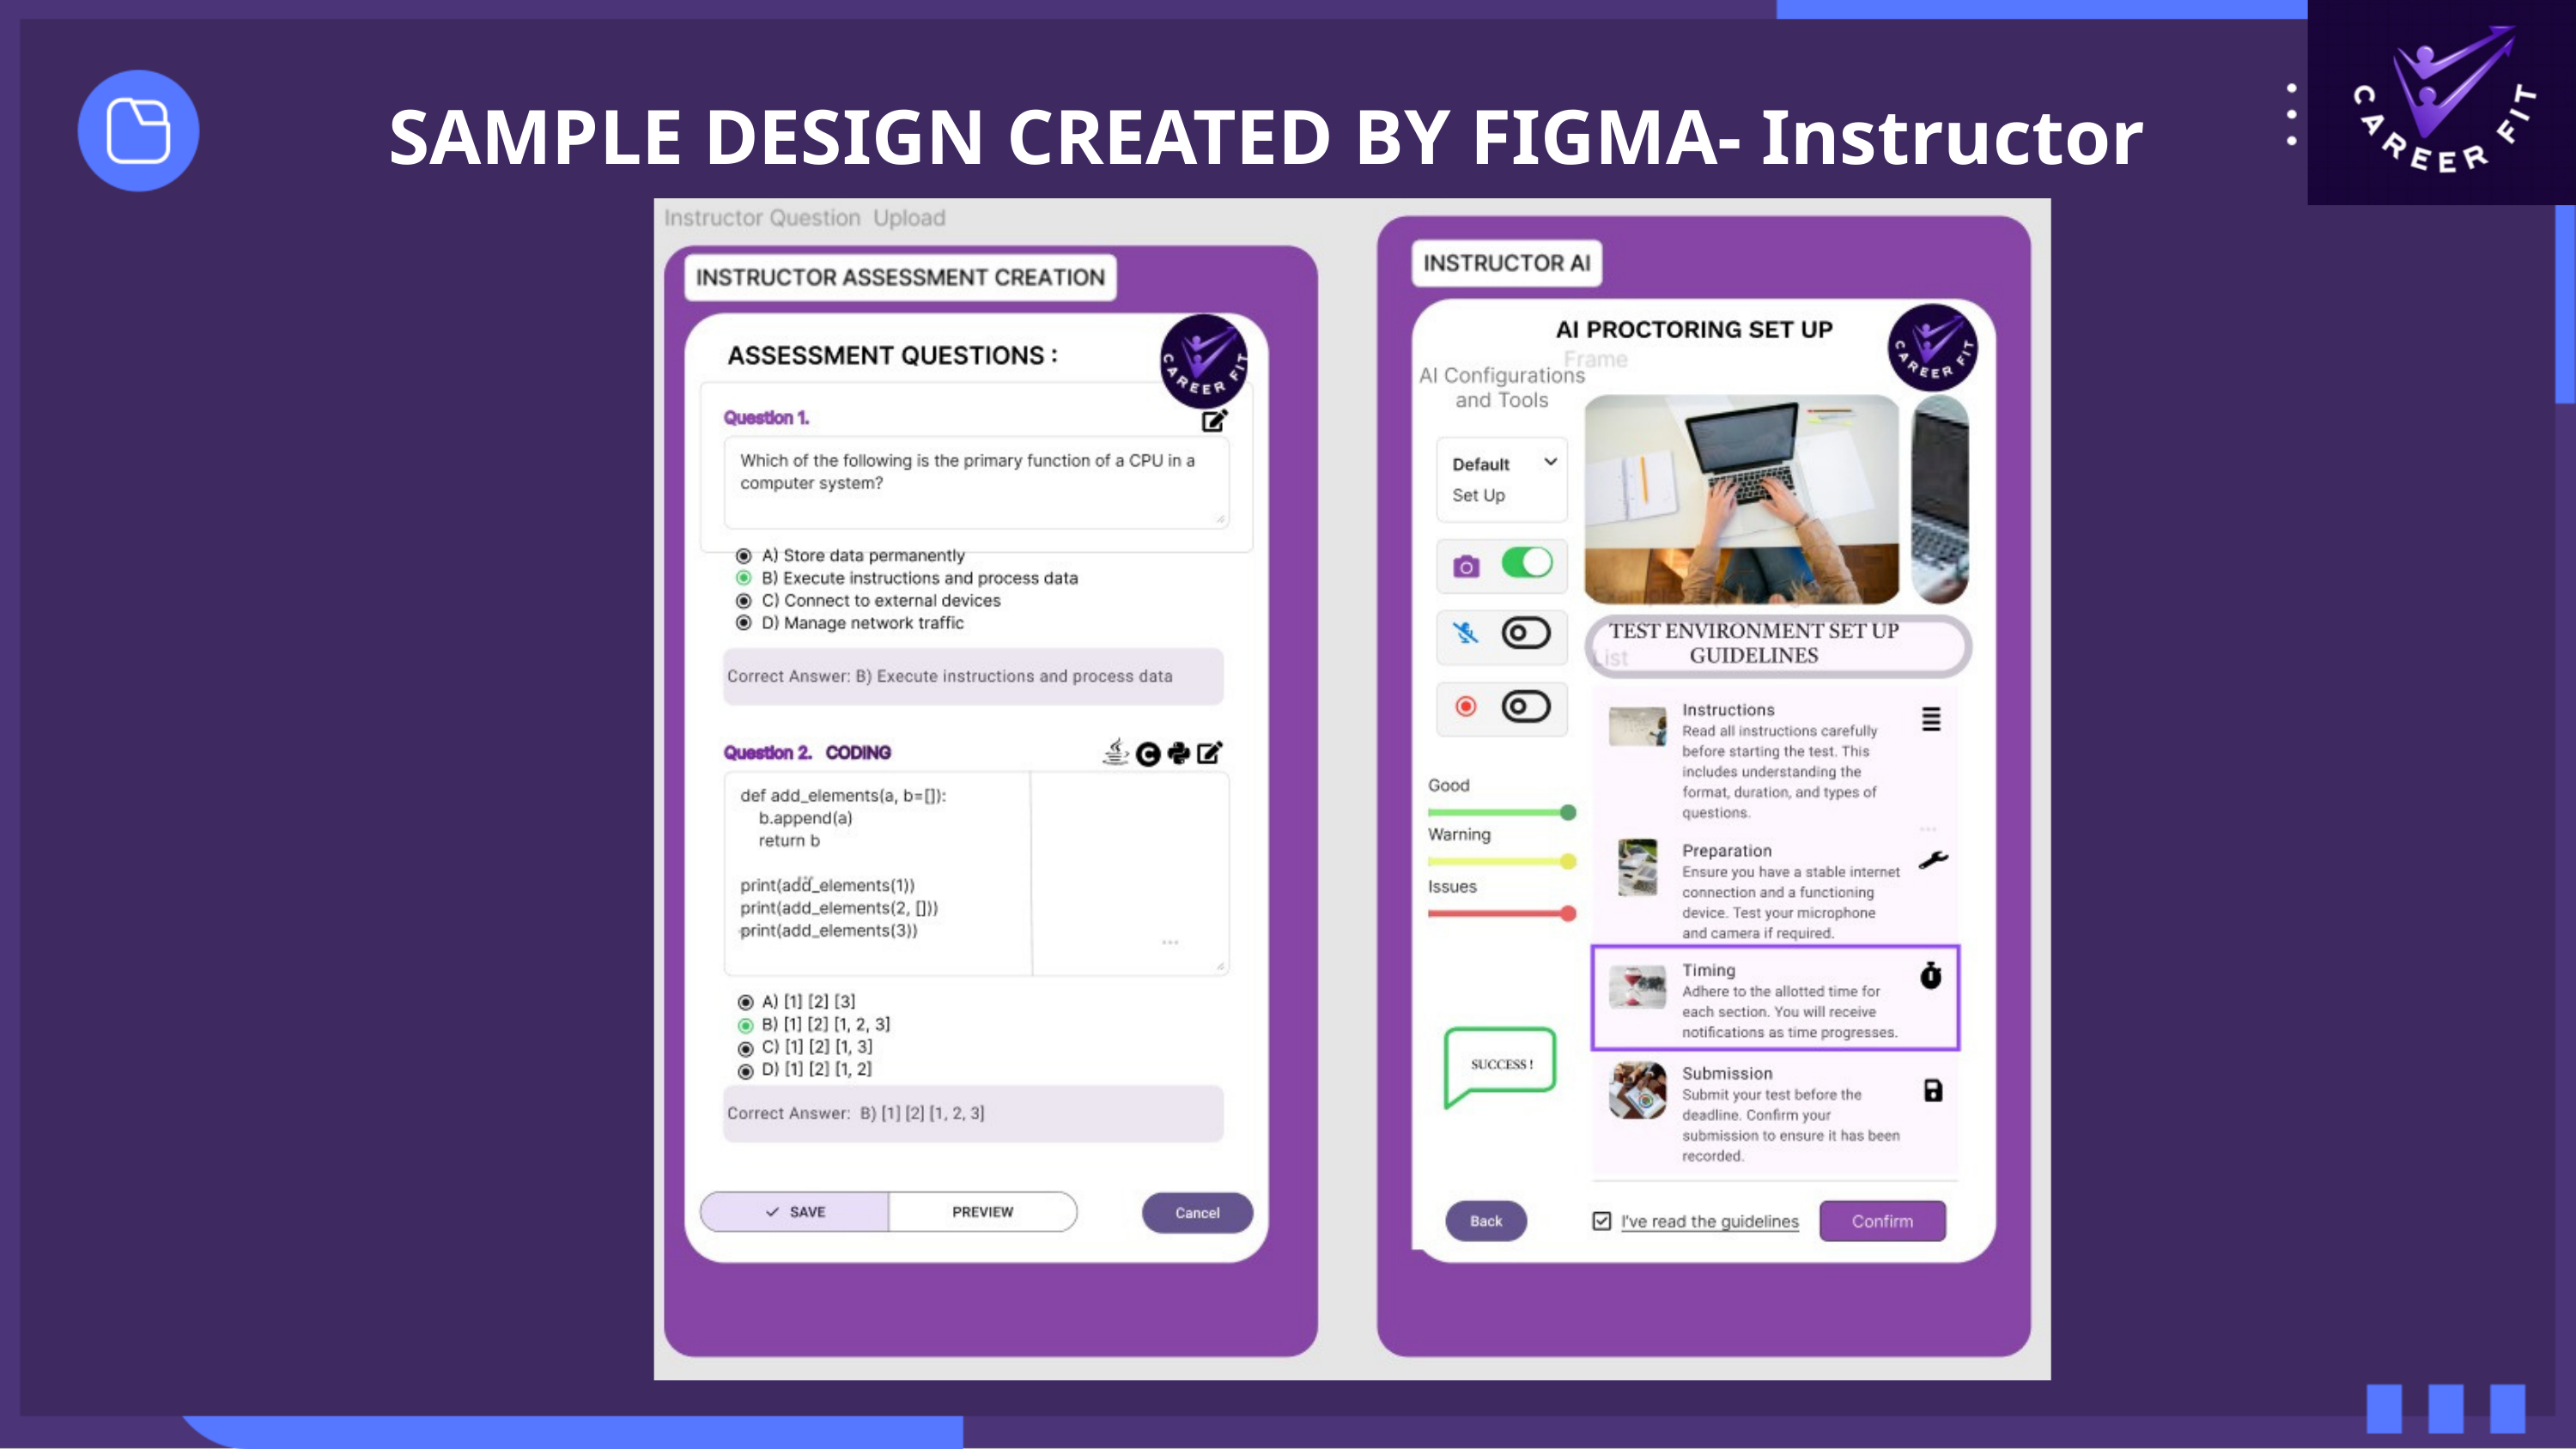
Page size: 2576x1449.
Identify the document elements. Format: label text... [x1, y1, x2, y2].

text_box [653, 198, 2051, 1380]
text_box SAMPLE DESIGN CREATED BY FIGMA- Instructor [349, 88, 2184, 179]
text_box [2307, 0, 2576, 205]
text_box [0, 0, 2576, 1449]
